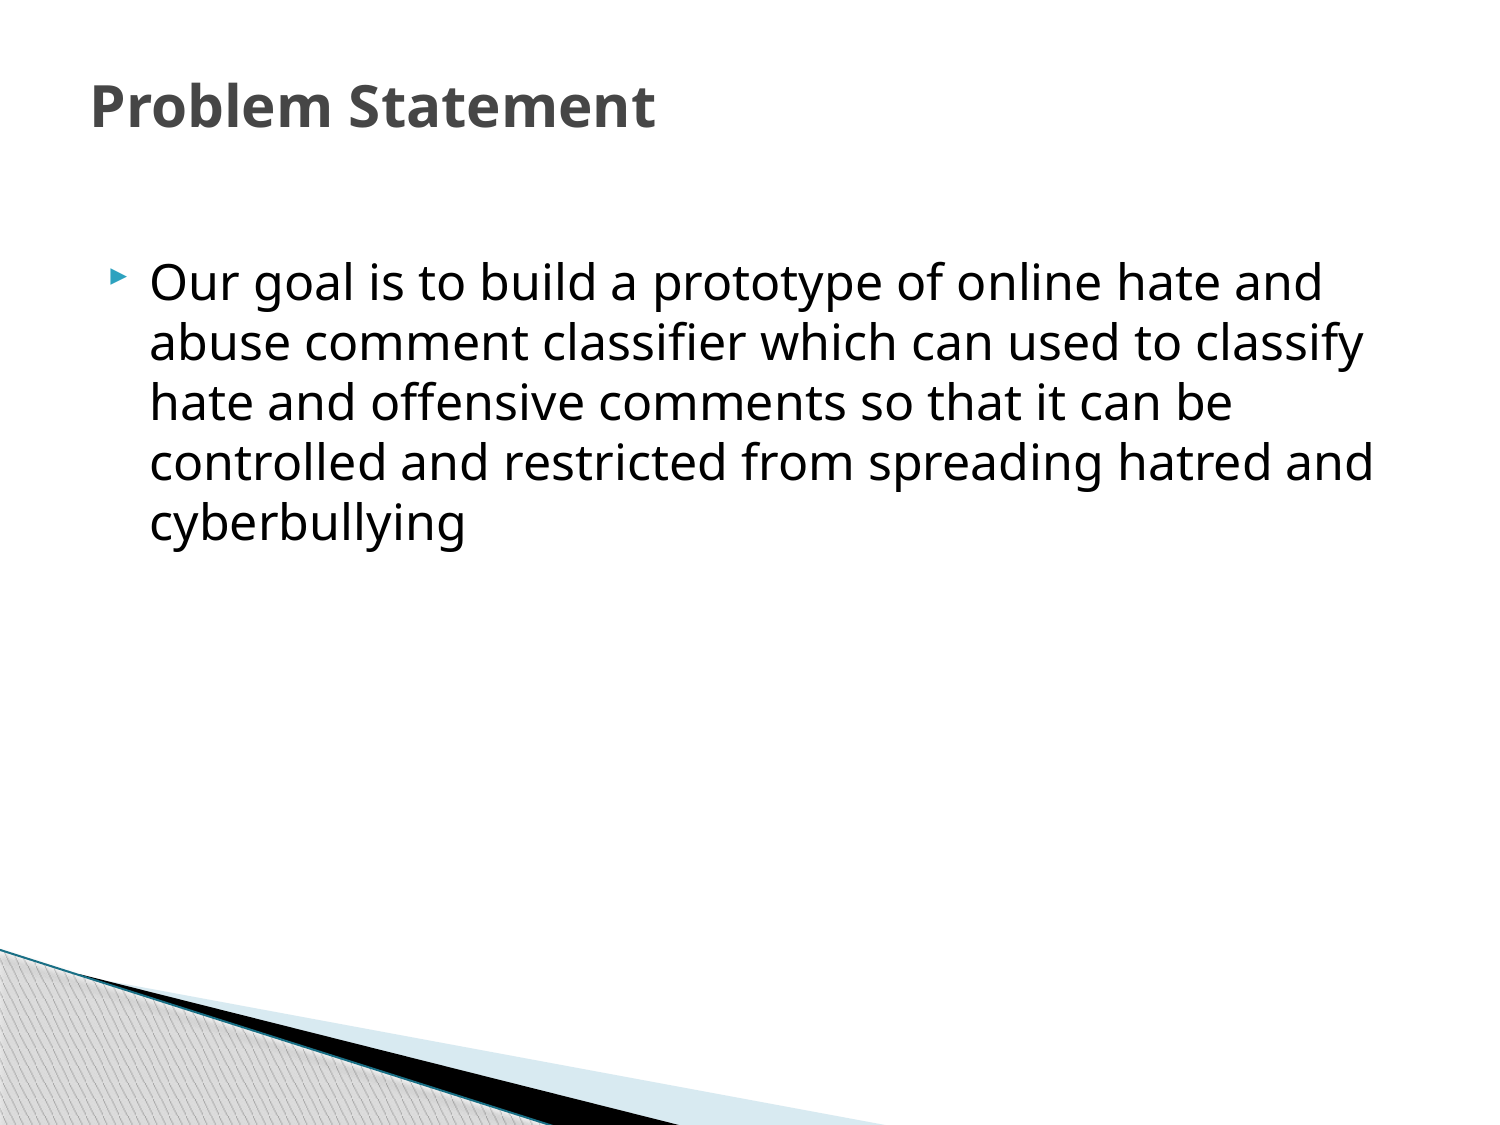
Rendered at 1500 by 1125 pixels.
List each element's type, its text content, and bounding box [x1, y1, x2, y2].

title Problem Statement [75, 45, 1425, 233]
list Our goal is to build a prototype of online hate and abuse comment classifier which can used to classify hate and offensive comments so that it can be controlled and restricted from spreading hatred and cyberbullying [75, 243, 1425, 986]
